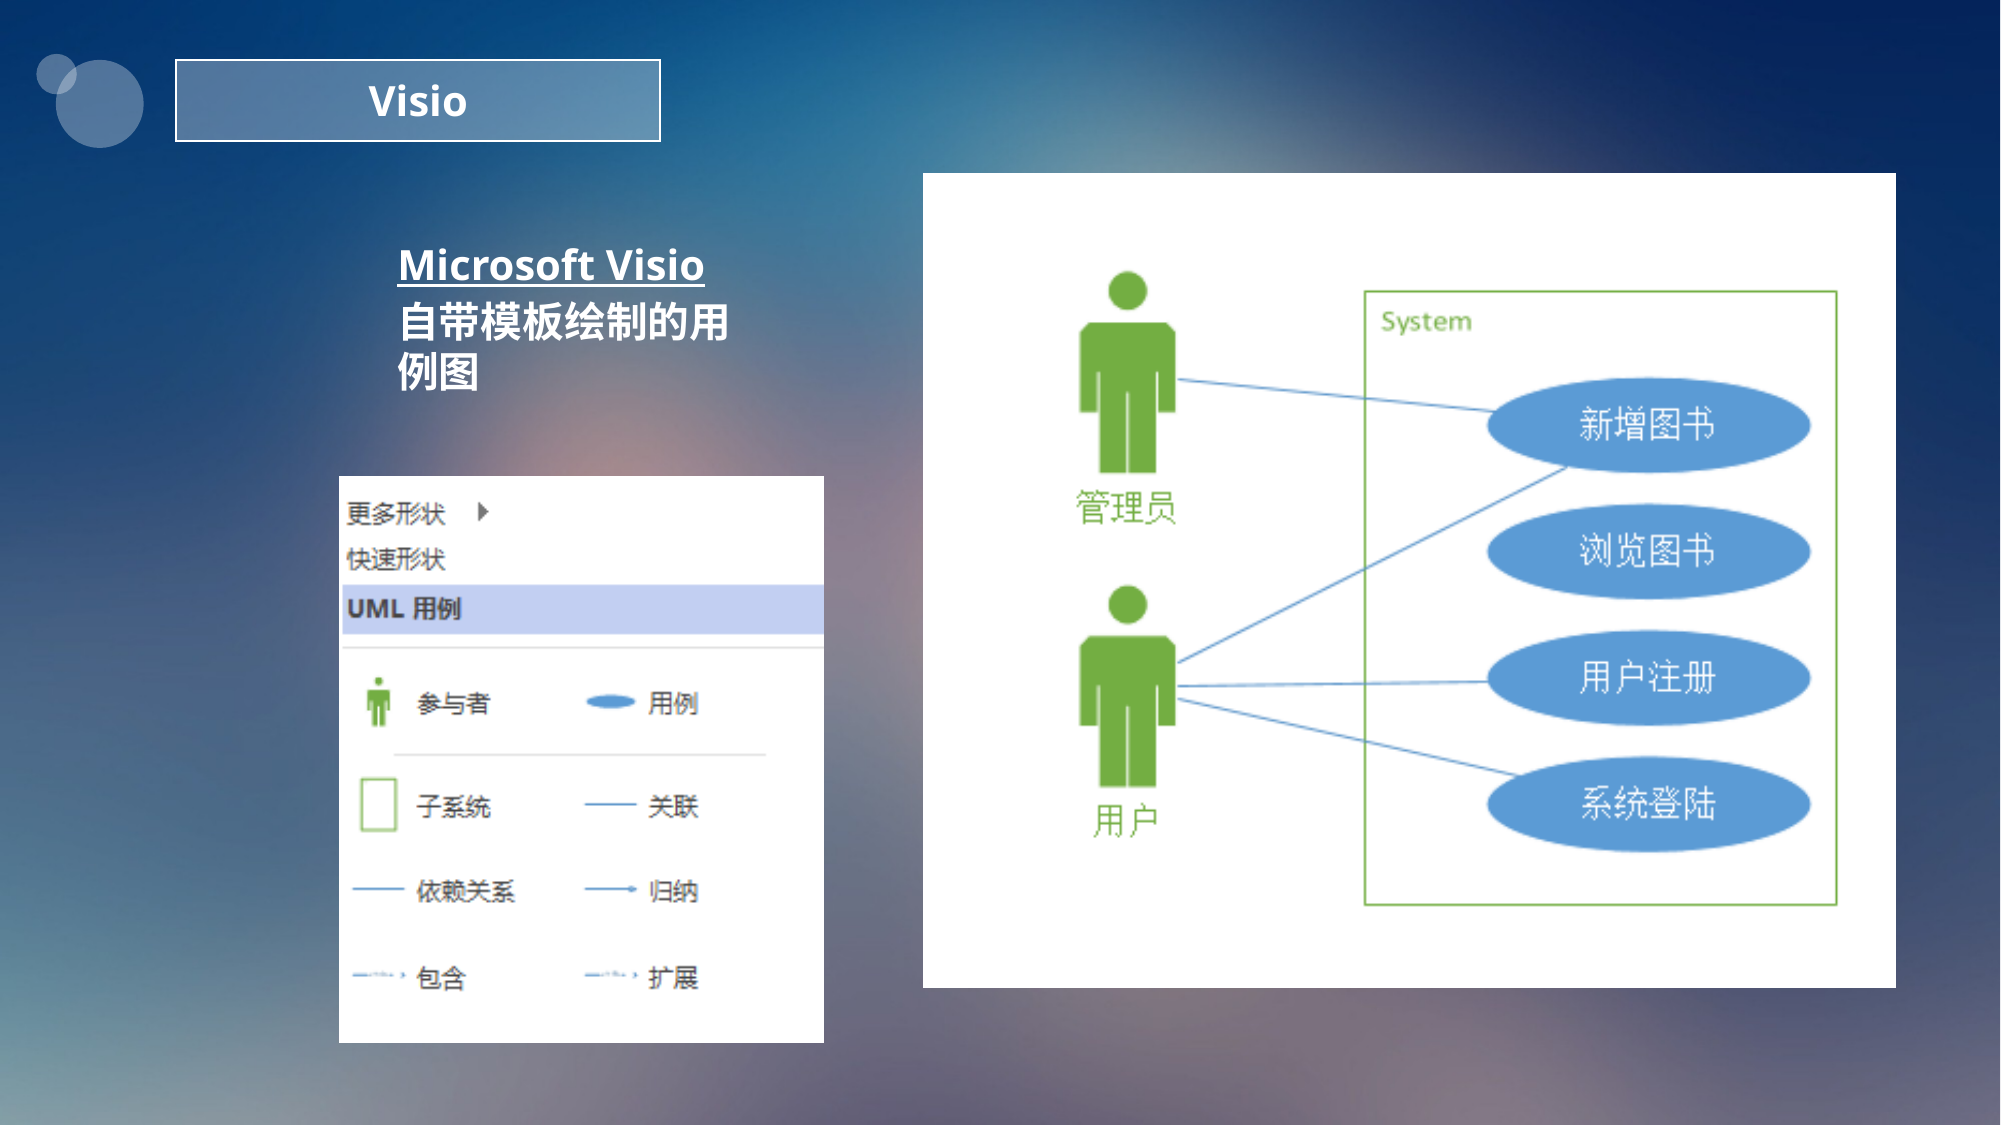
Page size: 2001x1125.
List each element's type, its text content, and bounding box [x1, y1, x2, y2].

picture [0, 0, 2001, 1125]
text_box [175, 133, 661, 142]
text_box Visio [161, 67, 675, 133]
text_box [36, 53, 144, 149]
text_box Microsoft Visio自带模板绘制的用例图 [382, 231, 760, 403]
text_box [175, 59, 661, 67]
